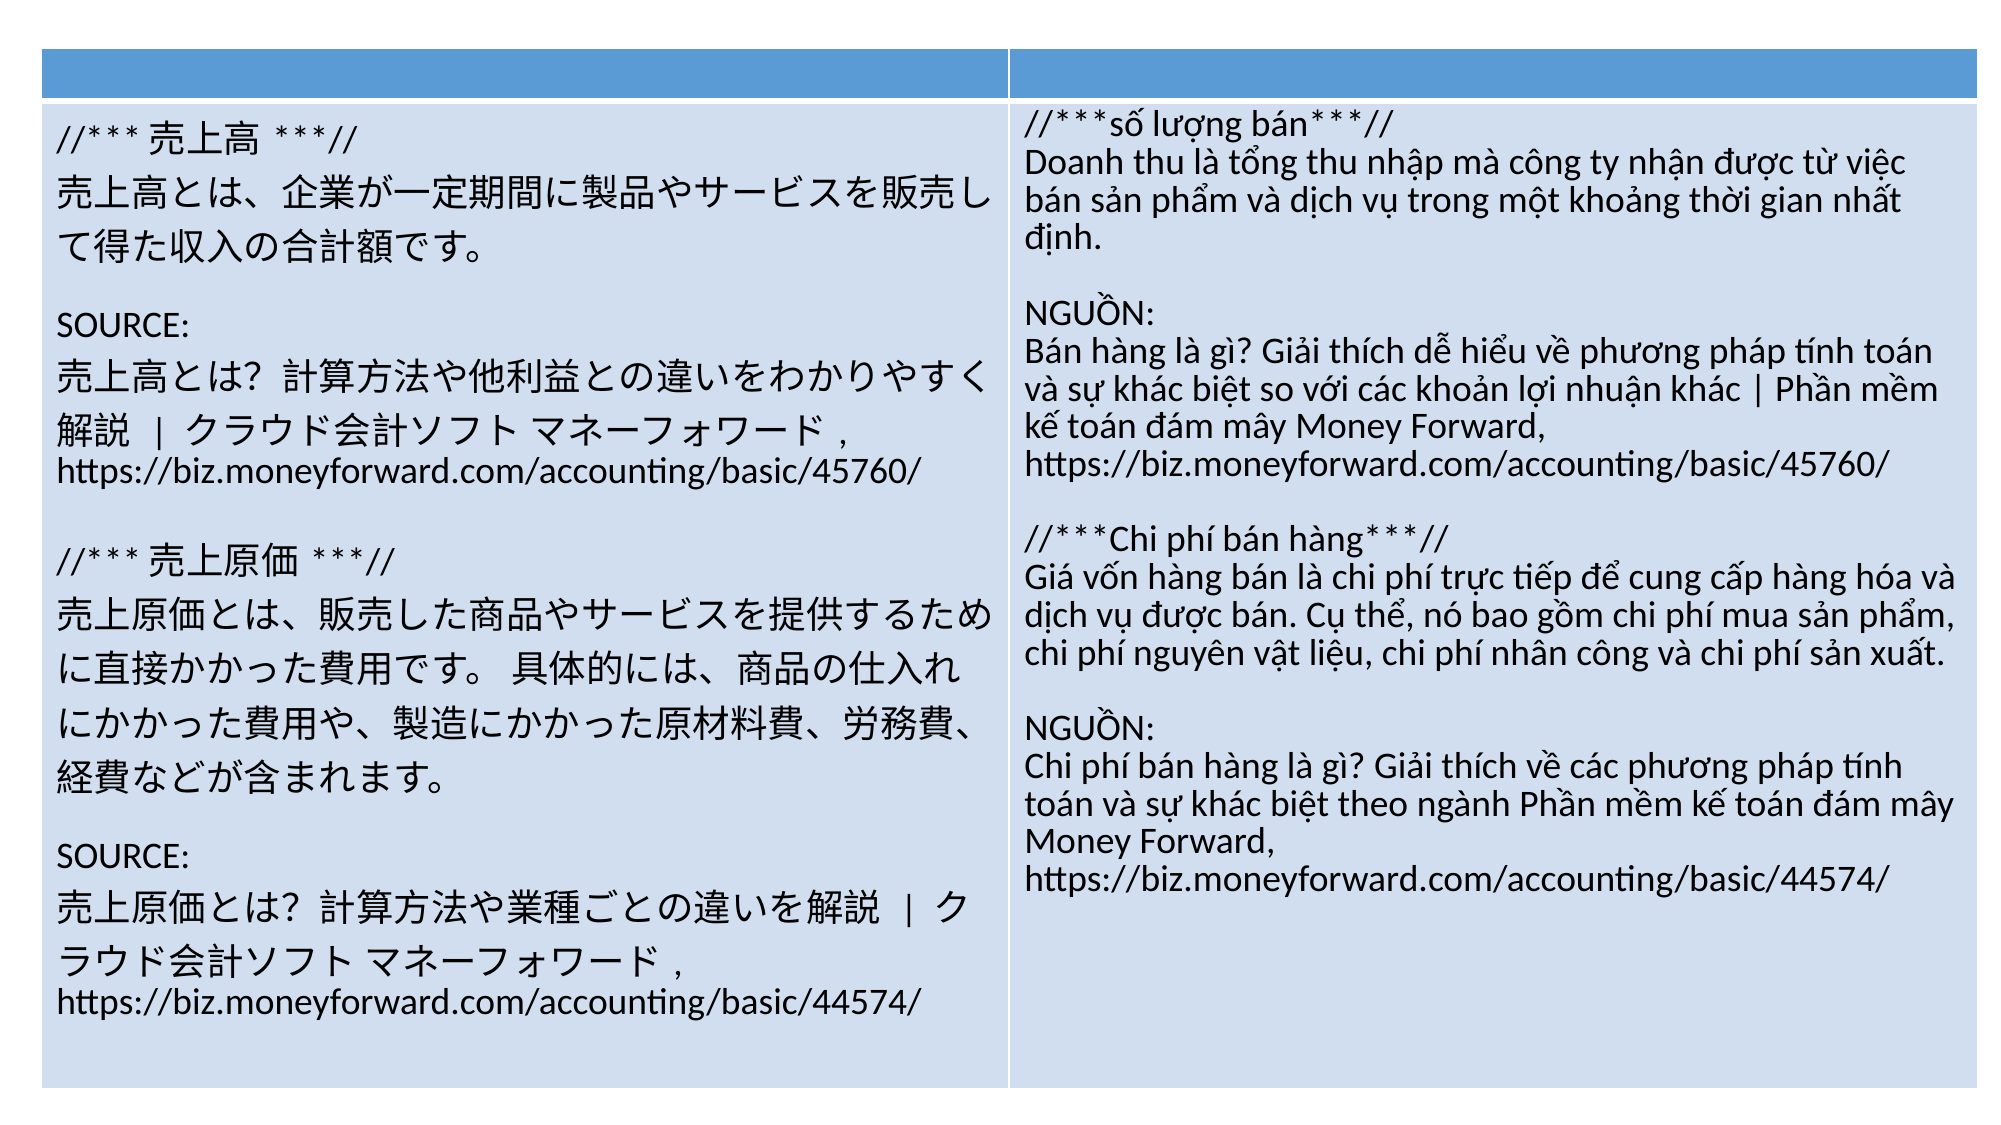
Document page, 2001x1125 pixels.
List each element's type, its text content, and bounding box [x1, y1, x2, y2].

table_cell //***số lượng bán***// Doanh thu là tổng thu nhập mà công ty nhận được từ việc bán sản phẩm và dịch vụ trong một khoảng thời gian nhất định. NGUỒN: Bán hàng là gì? Giải thích dễ hiểu về phương pháp tính toán và sự khác biệt so với các khoản lợi nhuận khác | Phần mềm kế toán đám mây Money Forward, https://biz.moneyforward.com/accounting/basic/45760/ //***Chi phí bán hàng***// Giá vốn hàng bán là chi phí trực tiếp để cung cấp hàng hóa và dịch vụ được bán. Cụ thể, nó bao gồm chi phí mua sản phẩm, chi phí nguyên vật liệu, chi phí nhân công và chi phí sản xuất. NGUỒN: Chi phí bán hàng là gì? Giải thích về các phương pháp tính toán và sự khác biệt theo ngành Phần mềm kế toán đám mây Money Forward, https://biz.moneyforward.com/accounting/basic/44574/ [1010, 104, 1977, 1088]
table_header [42, 49, 1008, 98]
table_cell //***売上高***// 売上高とは、企業が一定期間に製品やサービスを販売して得た収入の合計額です。 SOURCE: 売上高とは？計算方法や他利益との違いをわかりやすく解説 | クラウド会計ソフト マネーフォワード, https://biz.moneyforward.com/accounting/basic/45760/ //***売上原価***// 売上原価とは、販売した商品やサービスを提供するために直接かかった費用です。 具体的には、商品の仕入れにかかった費用や、製造にかかった原材料費、労務費、経費などが含まれます。 SOURCE: 売上原価とは？計算方法や業種ごとの違いを解説 | クラウド会計ソフト マネーフォワード, https://biz.moneyforward.com/accounting/basic/44574/ [42, 104, 1008, 1088]
table_header [1010, 49, 1977, 98]
